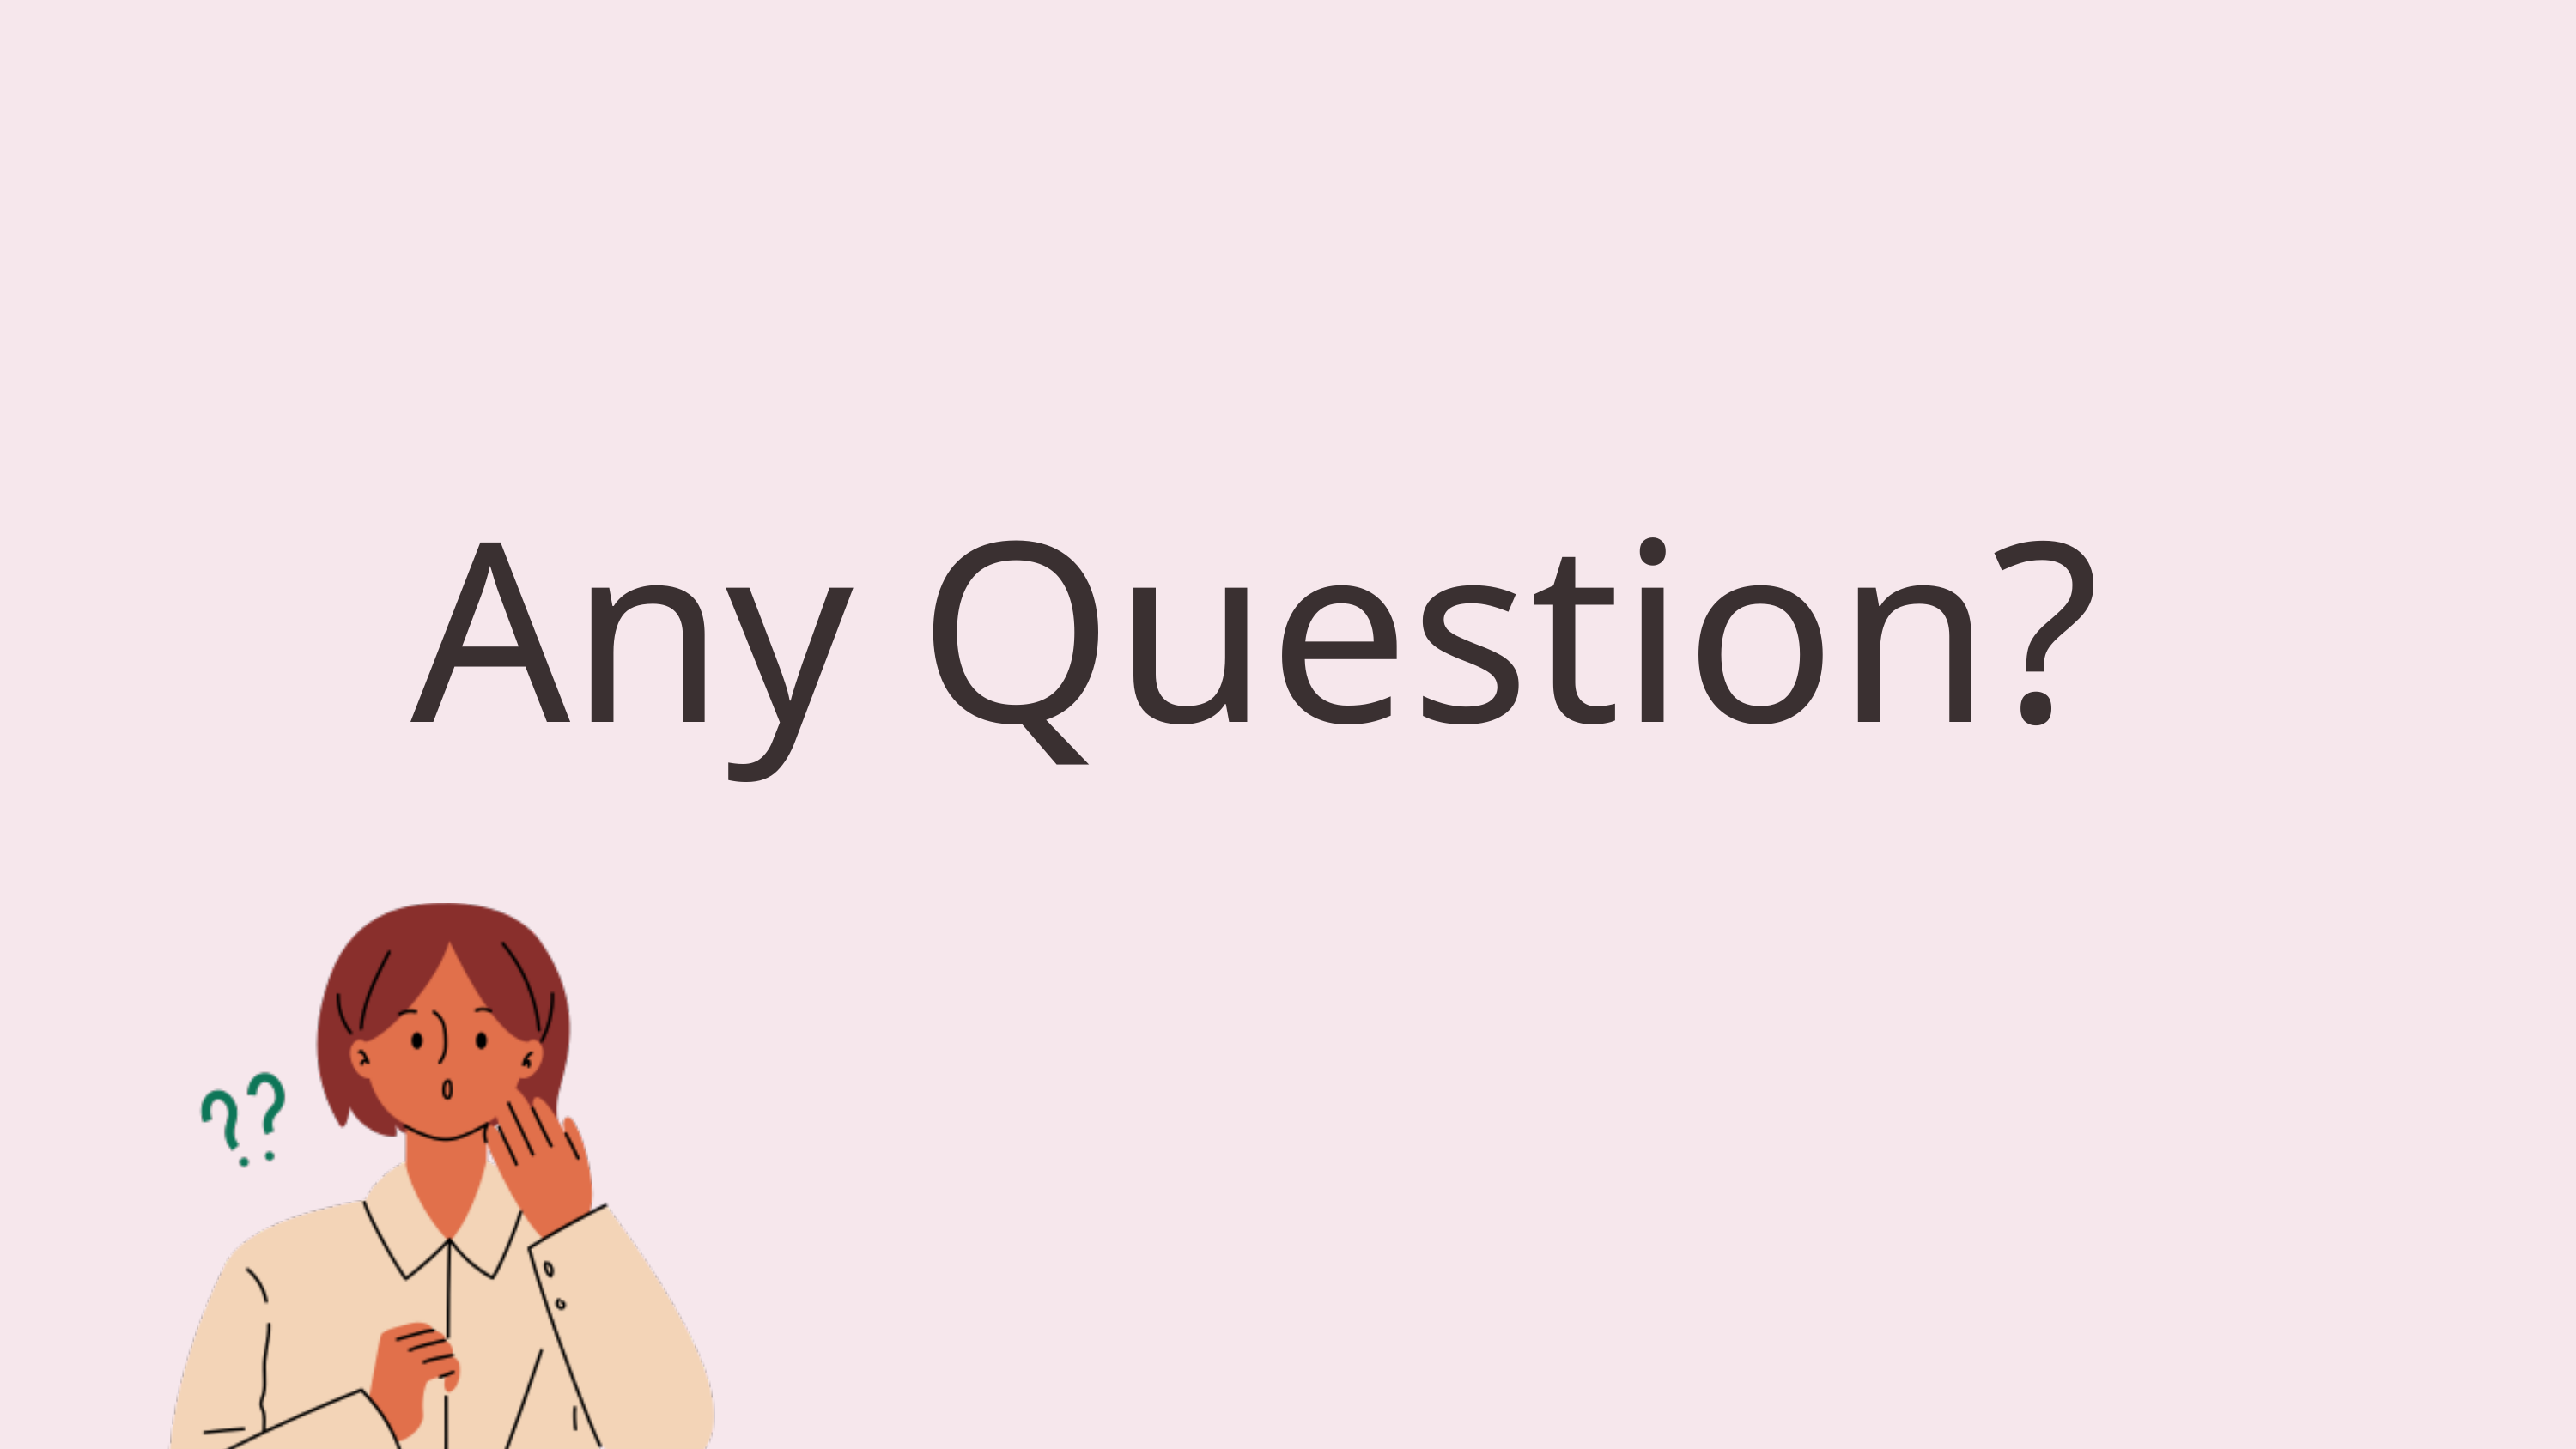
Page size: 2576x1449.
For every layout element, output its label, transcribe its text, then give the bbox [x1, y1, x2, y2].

text_box Any Question? [290, 556, 2285, 773]
picture [144, 903, 738, 1449]
